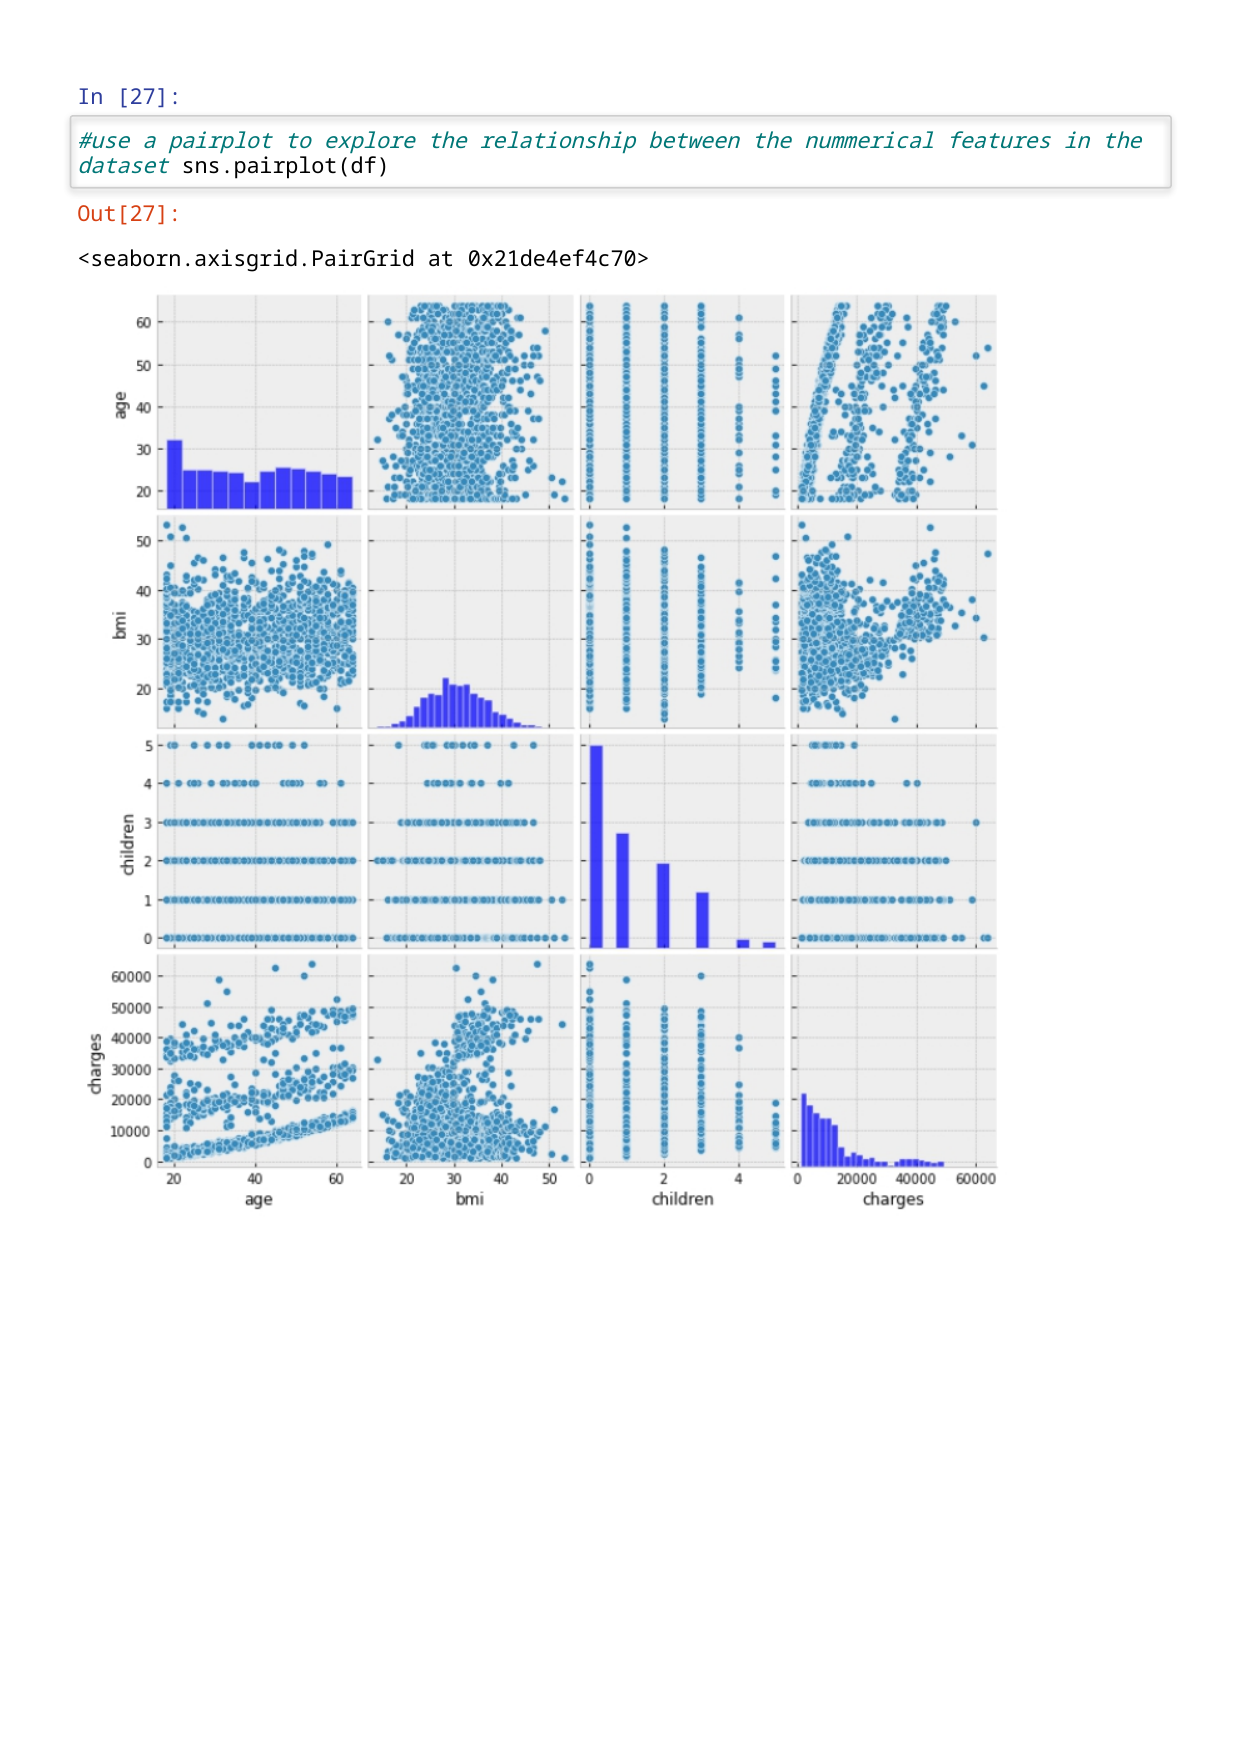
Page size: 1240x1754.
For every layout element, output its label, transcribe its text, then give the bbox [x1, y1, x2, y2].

picture [75, 285, 1007, 1218]
text_box In [27]: #use a pairplot to explore the relationship between the nummerical features in the dataset sns.pairplot(df) Out[27]: <seaborn.axisgrid.PairGrid at 0x21de4ef4c70> [77, 82, 1175, 271]
text_box [68, 113, 77, 190]
